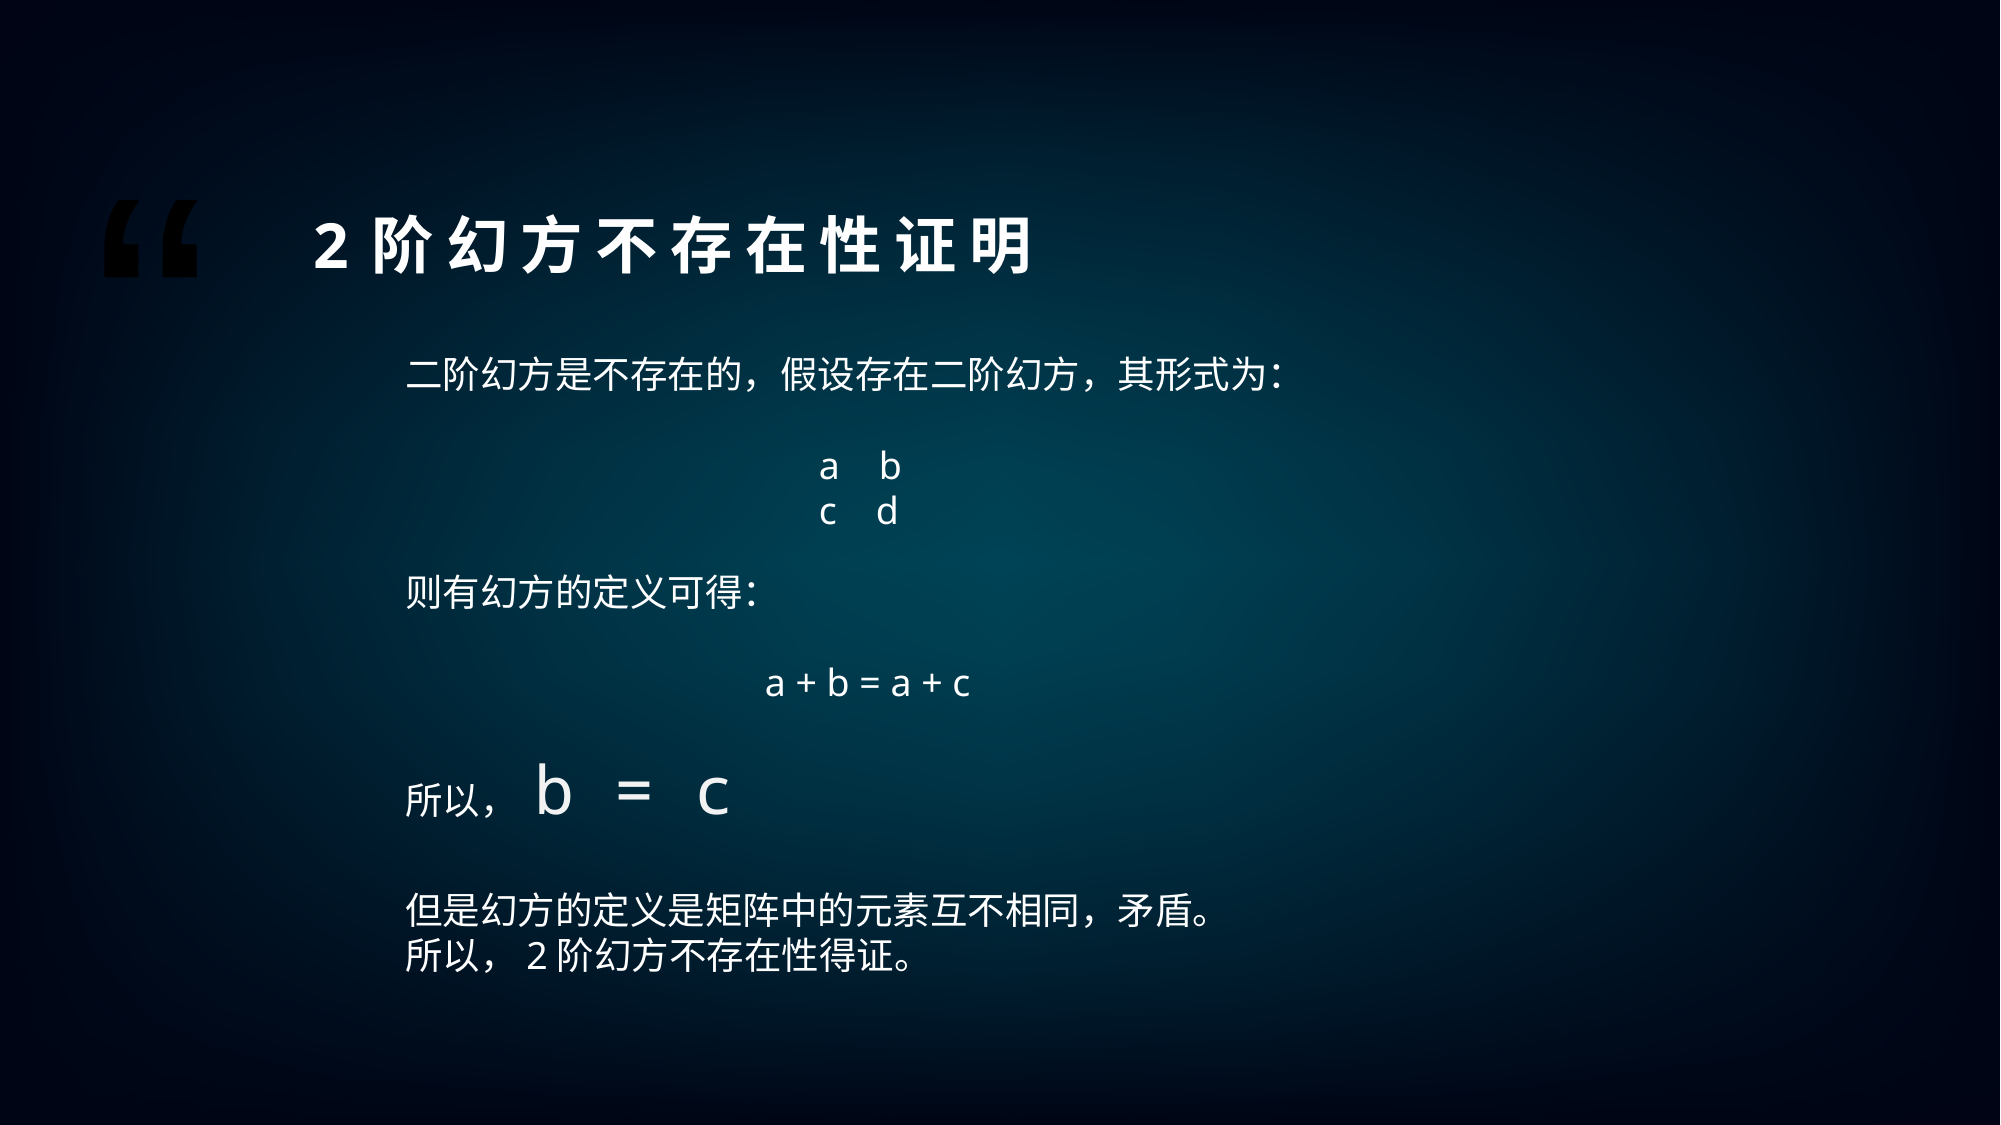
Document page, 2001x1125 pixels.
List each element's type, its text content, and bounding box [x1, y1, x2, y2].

text_box 则有幻方的定义可得： [390, 561, 1304, 622]
text_box 但是幻方的定义是矩阵中的元素互不相同，矛盾。 所以，2阶幻方不存在性得证。 [390, 879, 1317, 985]
text_box a b c d [804, 434, 948, 540]
text_box a + b = a + c [749, 651, 1178, 711]
text_box 二阶幻方是不存在的，假设存在二阶幻方，其形式为： [390, 343, 1406, 539]
text_box 2阶幻方不存在性证明 [187, 207, 1158, 291]
picture [0, 0, 2000, 1125]
text_box 所以， b = c [390, 740, 1304, 836]
